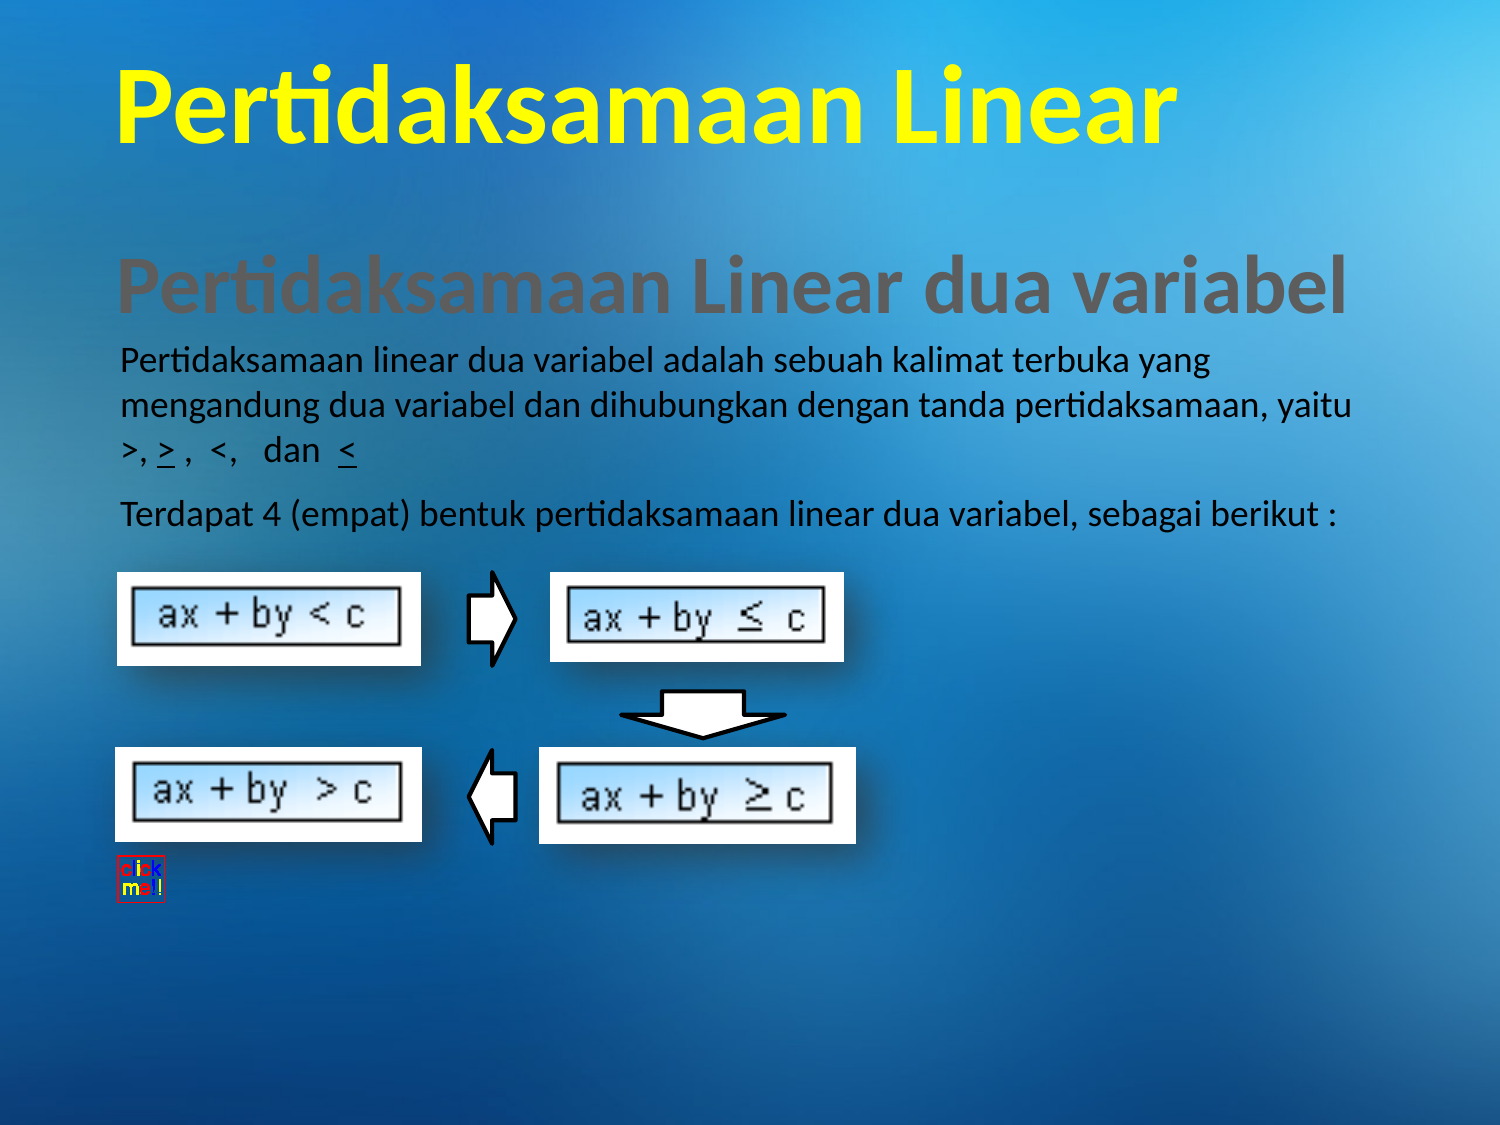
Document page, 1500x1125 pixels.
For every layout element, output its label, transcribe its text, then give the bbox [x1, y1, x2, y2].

text_box Terdapat 4 (empat) bentuk pertidaksamaan linear dua variabel, sebagai berikut : [105, 481, 1372, 541]
text_box Pertidaksamaan Linear [99, 23, 1196, 174]
picture [0, 0, 1500, 1125]
text_box Pertidaksamaan linear dua variabel adalah sebuah kalimat terbuka yang mengandung dua variabel dan dihubungkan dengan tanda pertidaksamaan, yaitu >, > , <, dan < [105, 328, 1372, 478]
text_box [618, 689, 788, 741]
text_box [466, 570, 518, 668]
text_box Pertidaksamaan Linear dua variabel [101, 222, 1366, 338]
text_box [466, 747, 518, 846]
